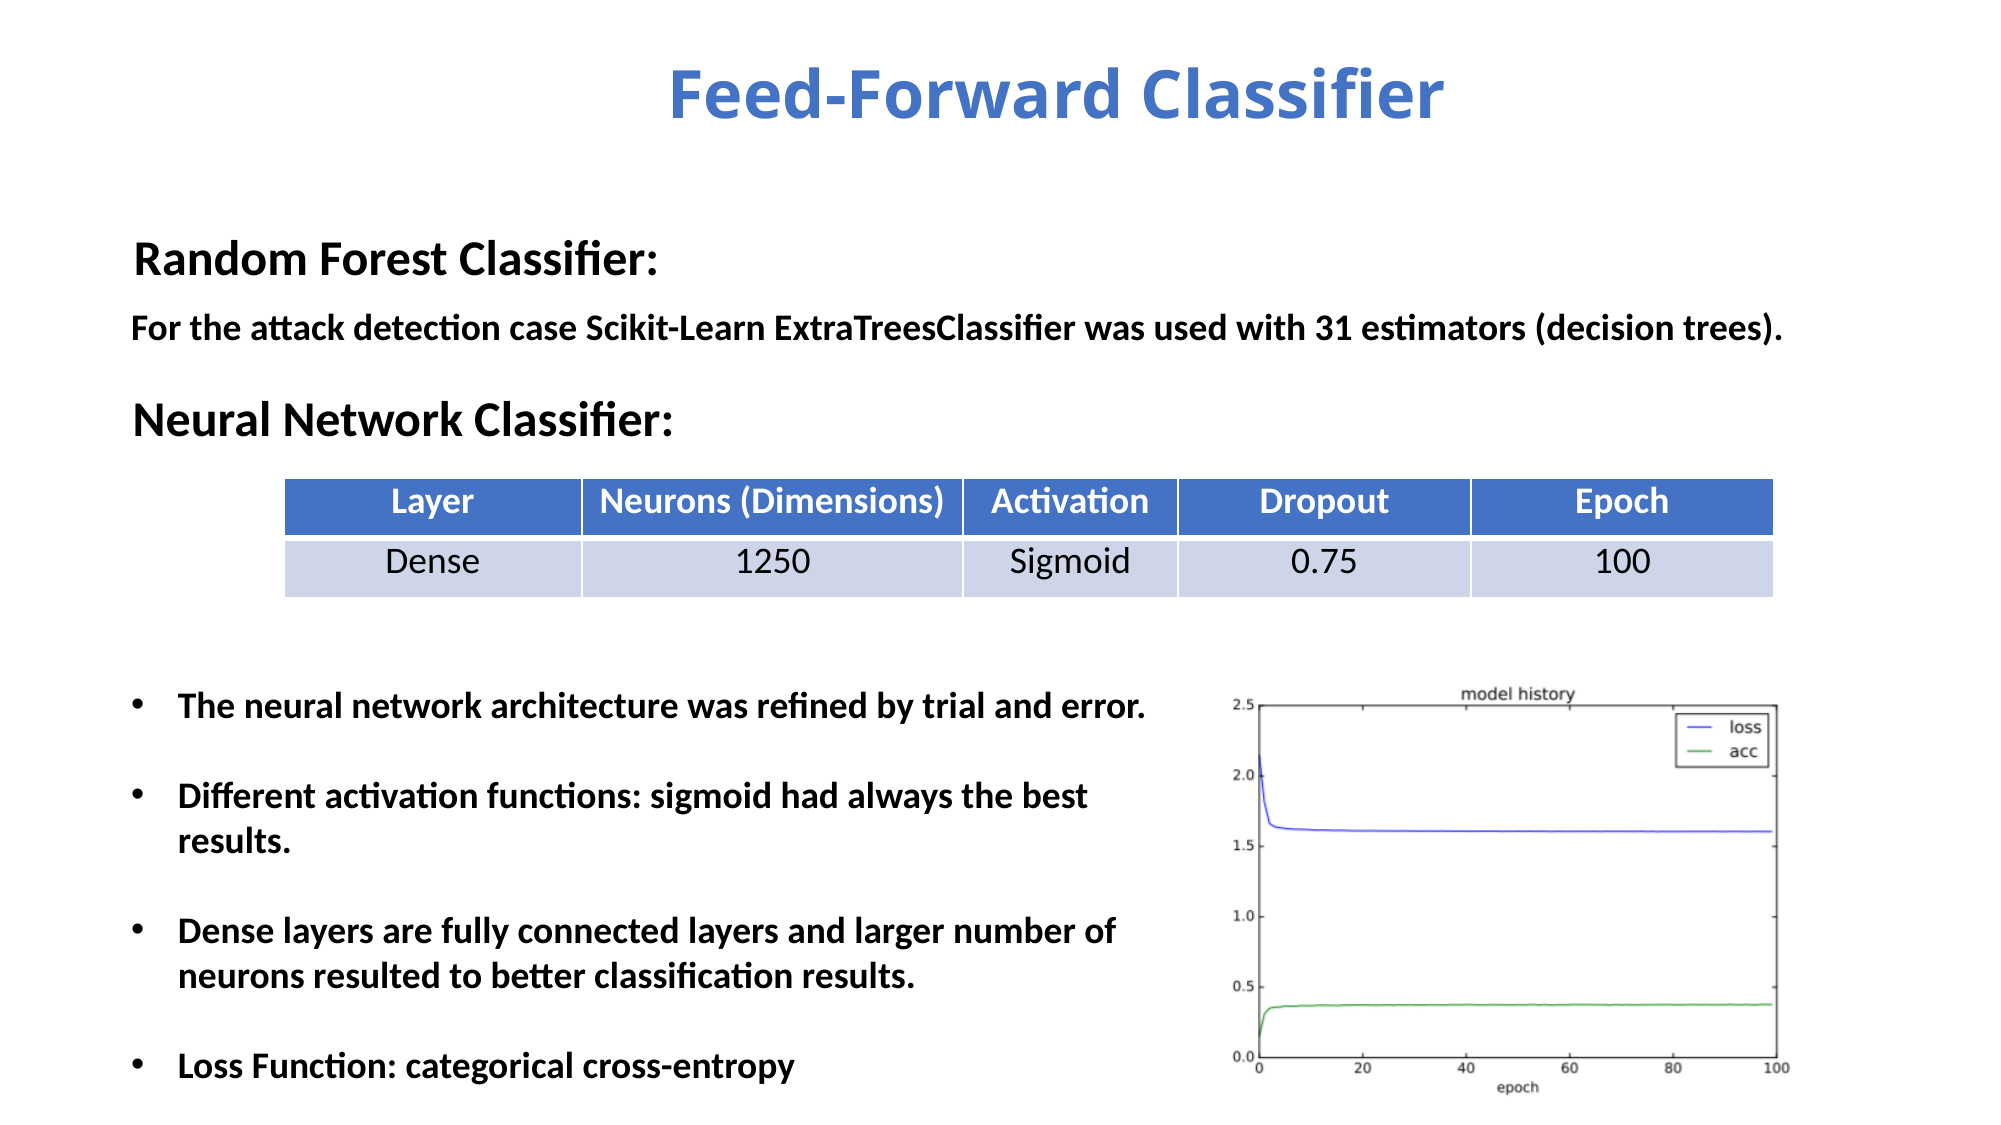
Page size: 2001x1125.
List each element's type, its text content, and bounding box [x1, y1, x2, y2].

text_box Feed-Forward Classifier [652, 44, 2000, 139]
table_cell 100 [1472, 541, 1773, 597]
table_header Neurons (Dimensions) [583, 479, 962, 535]
text_box For the attack detection case Scikit-Learn ExtraTreesClassifier was used with 31 estimators (decision trees). [116, 295, 1884, 401]
table_cell Dense [285, 541, 581, 597]
table_header Layer [285, 479, 581, 535]
text_box Neural Network Classifier: [117, 379, 690, 454]
table_cell 0.75 [1179, 541, 1470, 597]
picture [1224, 685, 1814, 1101]
table_header Dropout [1179, 479, 1470, 535]
text_box Random Forest Classifier: [119, 217, 675, 293]
table_cell 1250 [583, 541, 962, 597]
table_header Epoch [1472, 479, 1773, 535]
table_header Activation [964, 479, 1177, 535]
text_box The neural network architecture was refined by trial and error. Different activation functions: sigmoid had always the best results. Dense layers are fully connected layers and larger number of neurons resulted to better classification results. Loss Function: categorical cross-entropy [116, 673, 1225, 1094]
table_cell Sigmoid [964, 541, 1177, 597]
